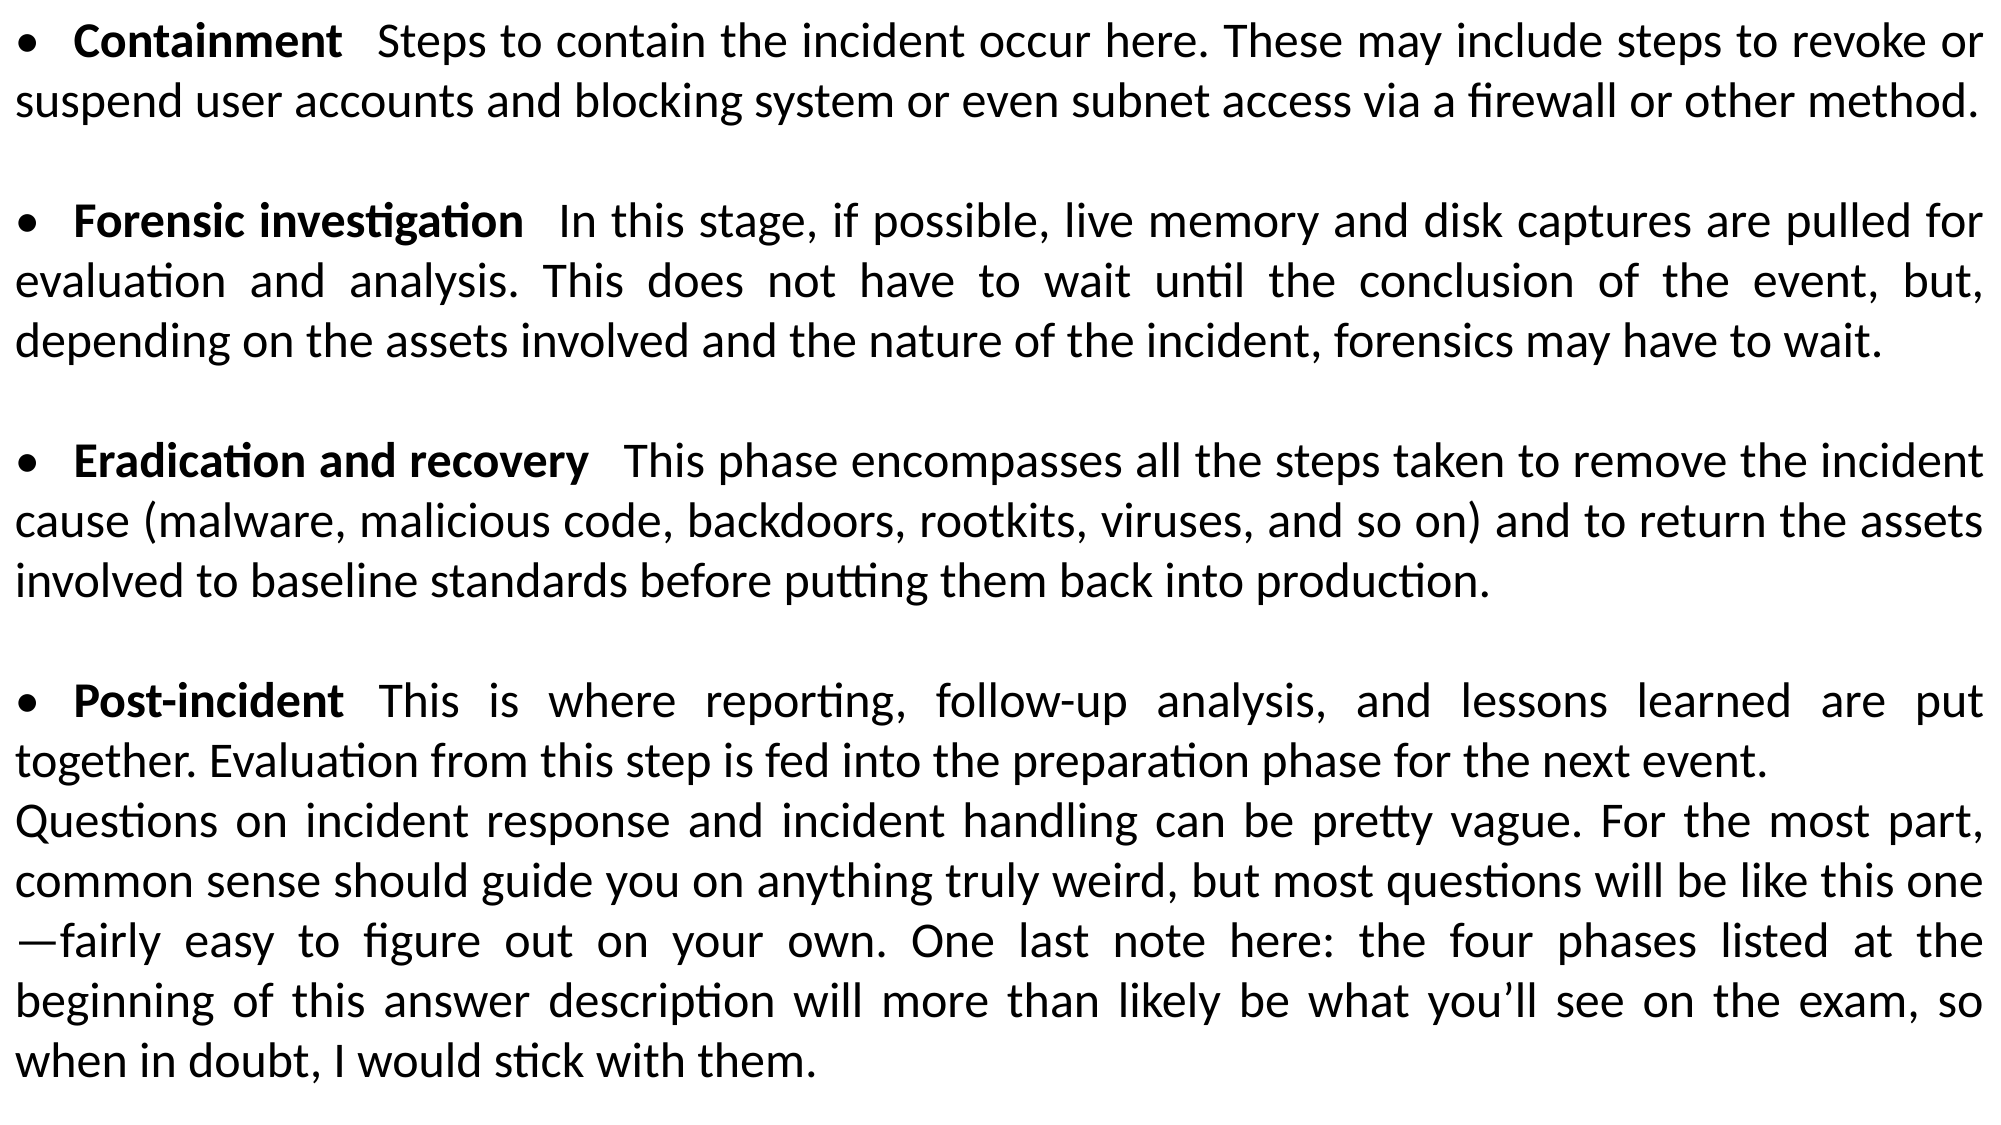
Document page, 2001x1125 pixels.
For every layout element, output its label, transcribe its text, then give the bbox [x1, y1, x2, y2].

text_box • Containment Steps to contain the incident occur here. These may include steps to revoke or suspend user accounts and blocking system or even subnet access via a firewall or other method. • Forensic investigation In this stage, if possible, live memory and disk captures are pulled for evaluation and analysis. This does not have to wait until the conclusion of the event, but, depending on the assets involved and the nature of the incident, forensics may have to wait. • Eradication and recovery This phase encompasses all the steps taken to remove the incident cause (malware, malicious code, backdoors, rootkits, viruses, and so on) and to return the assets involved to baseline standards before putting them back into production. • Post-incident This is where reporting, follow-up analysis, and lessons learned are put together. Evaluation from this step is fed into the preparation phase for the next event. Questions on incident response and incident handling can be pretty vague. For the most part, common sense should guide you on anything truly weird, but most questions will be like this one—fairly easy to figure out on your own. One last note here: the four phases listed at the beginning of this answer description will more than likely be what you’ll see on the exam, so when in doubt, I would stick with them. [0, 0, 2000, 1095]
